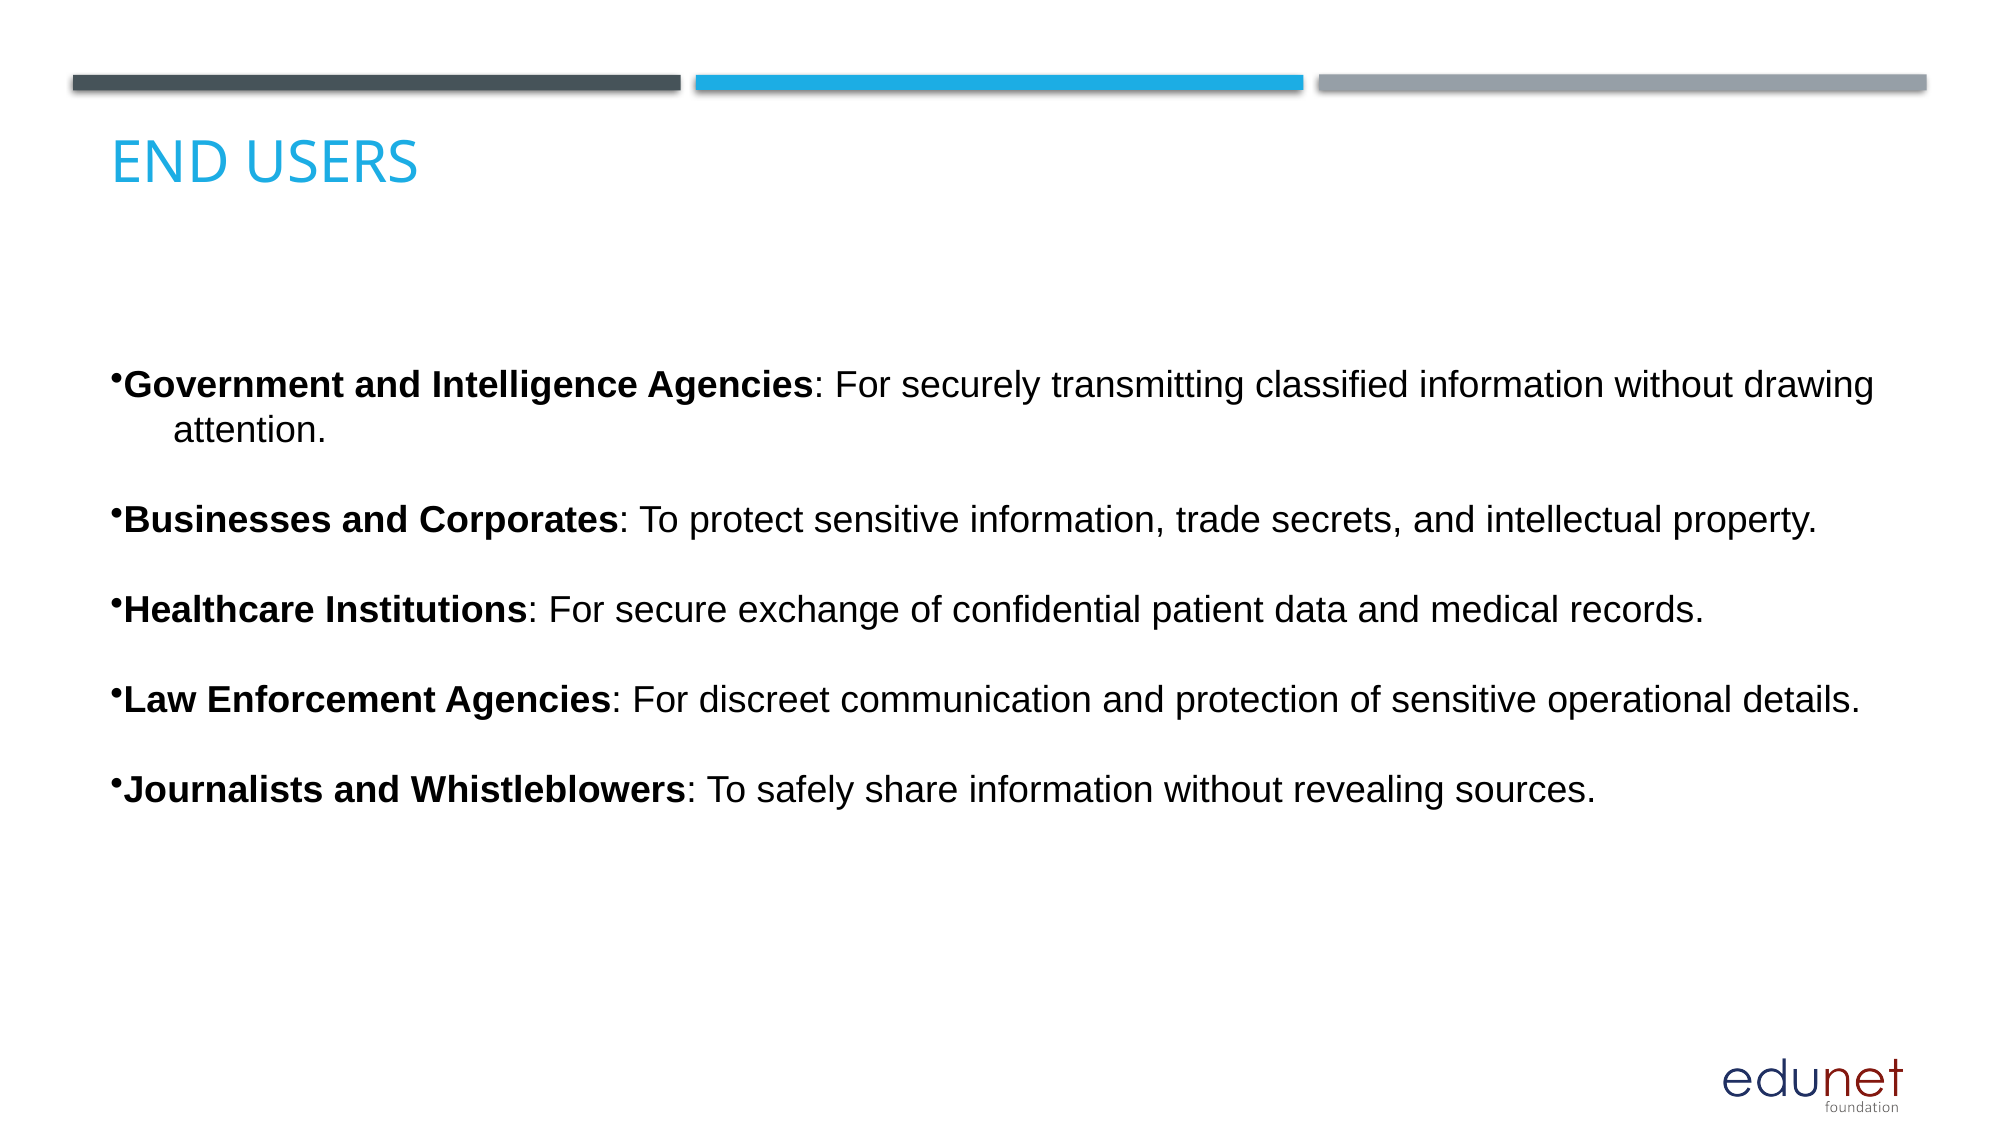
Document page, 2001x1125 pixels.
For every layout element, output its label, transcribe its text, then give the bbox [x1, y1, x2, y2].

list Government and Intelligence Agencies: For securely transmitting classified information without drawing attention. Businesses and Corporates: To protect sensitive information, trade secrets, and intellectual property. Healthcare Institutions: For secure exchange of confidential patient data and medical records. Law Enforcement Agencies: For discreet communication and protection of sensitive operational details. Journalists and Whistleblowers: To safely share information without revealing sources. [95, 259, 1905, 912]
picture [1719, 1056, 1905, 1116]
title End users [95, 115, 1905, 203]
